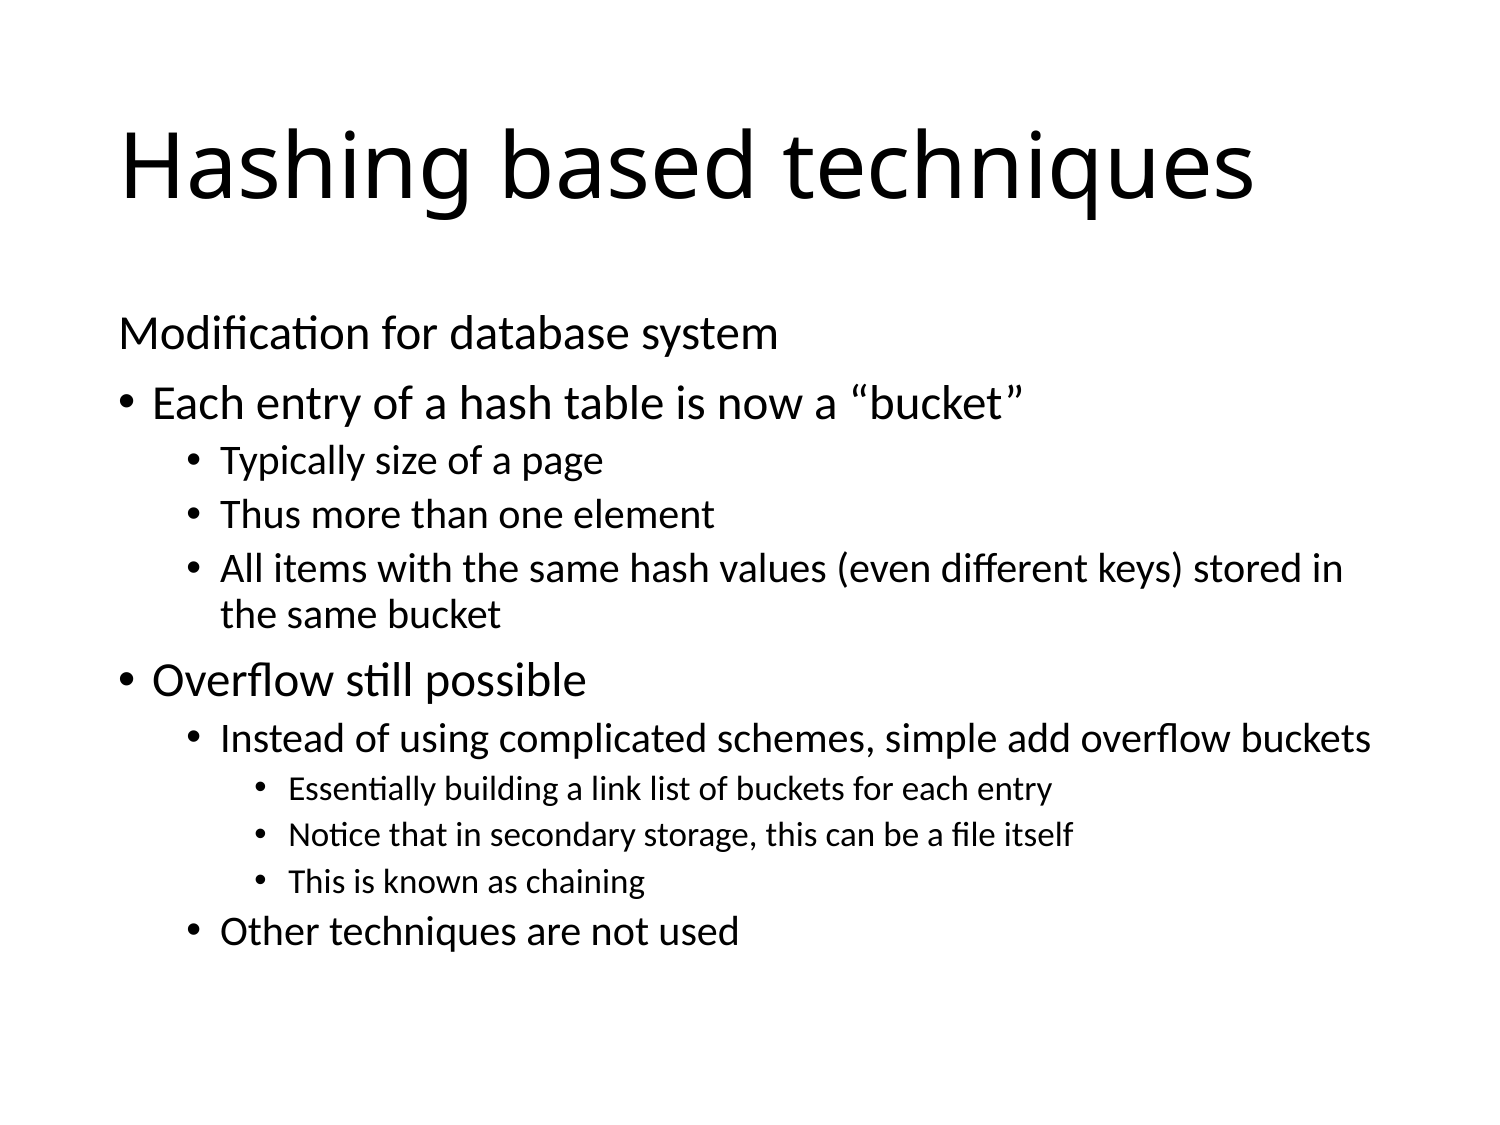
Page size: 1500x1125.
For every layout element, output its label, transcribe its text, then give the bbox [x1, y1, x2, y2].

title Hashing based techniques [103, 59, 1397, 278]
list Modification for database system Each entry of a hash table is now a “bucket” Typically size of a page Thus more than one element All items with the same hash values (even different keys) stored in the same bucket Overflow still possible Instead of using complicated schemes, simple add overflow buckets Essentially building a link list of buckets for each entry Notice that in secondary storage, this can be a file itself This is known as chaining Other techniques are not used [103, 299, 1397, 1014]
